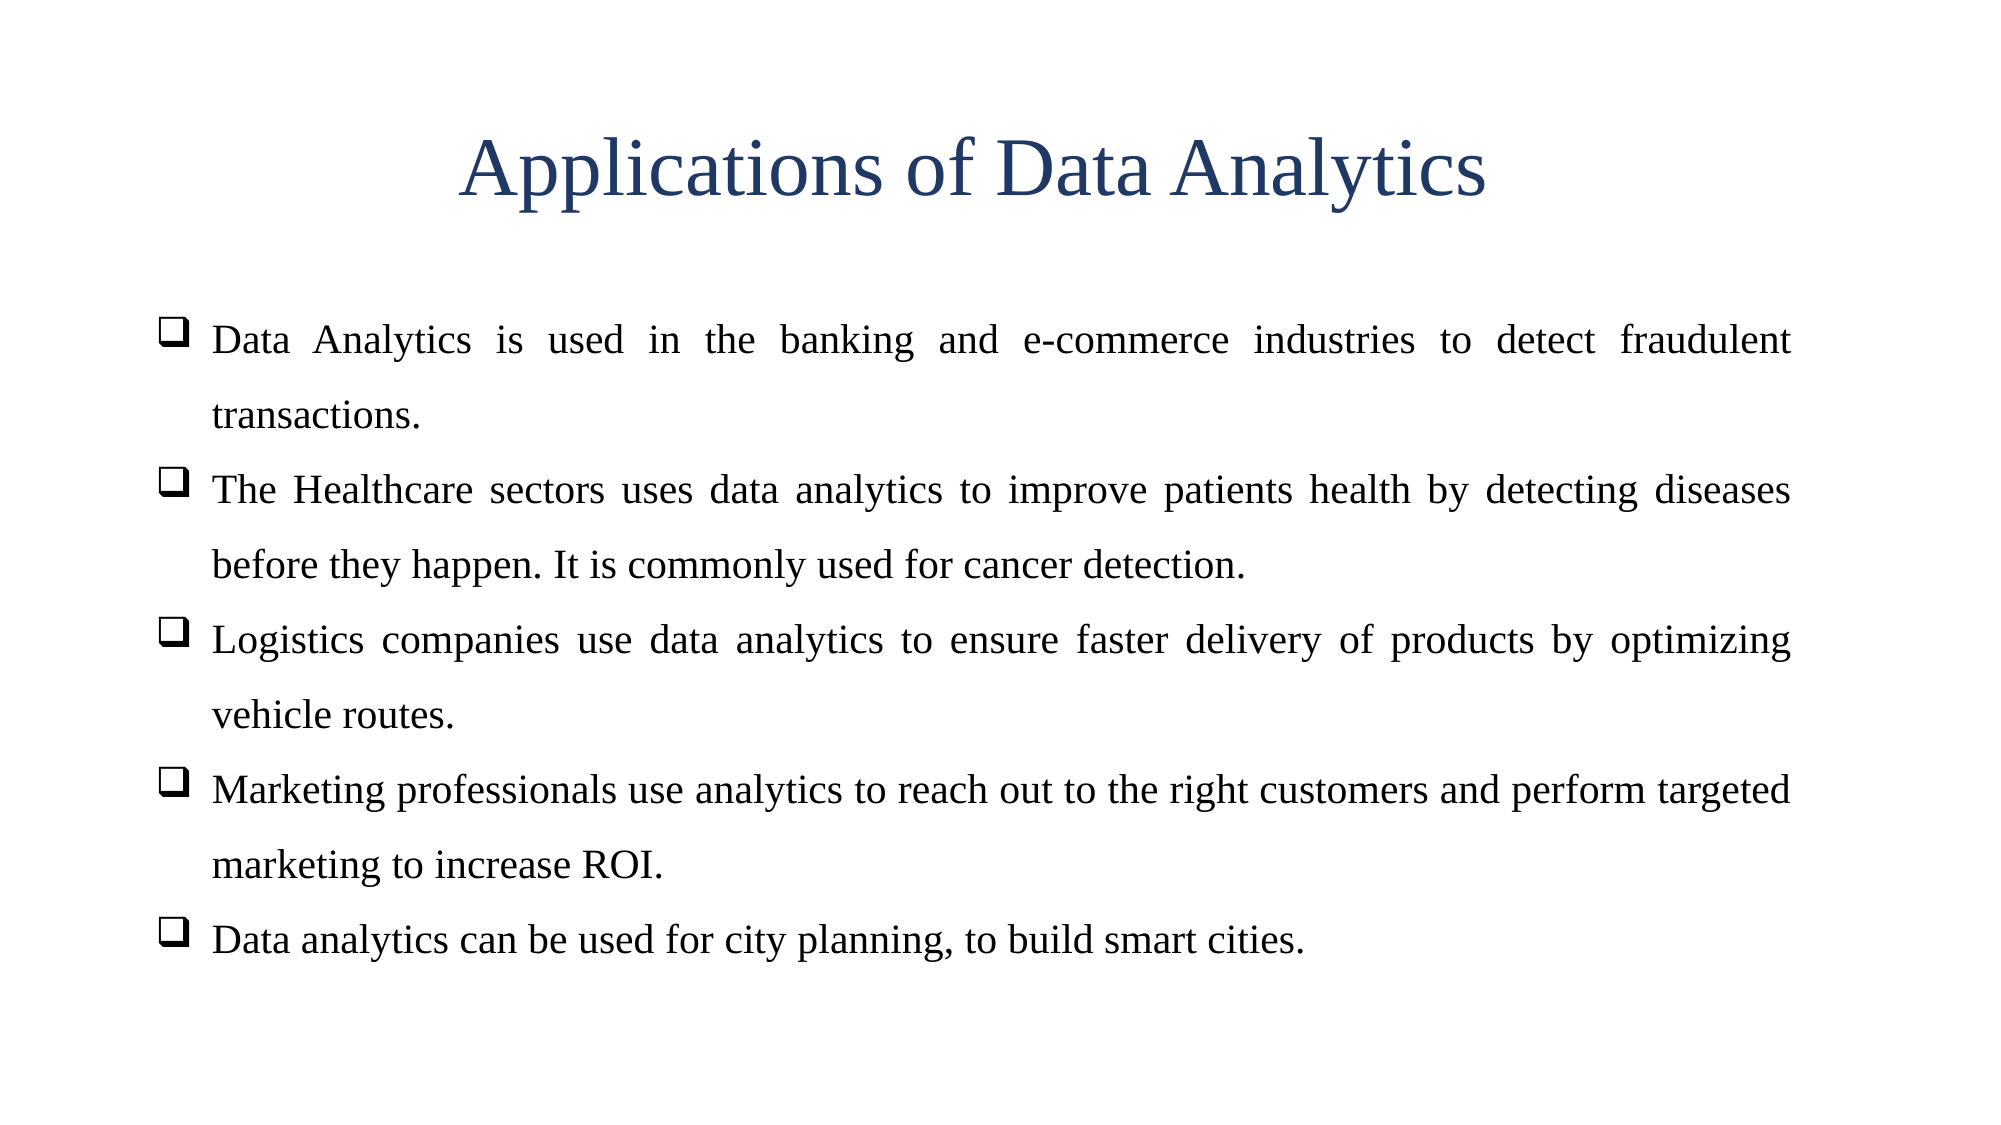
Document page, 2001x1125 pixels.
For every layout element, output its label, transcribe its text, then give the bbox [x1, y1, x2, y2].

text_box Applications of Data Analytics Data Analytics is used in the banking and e-commerce industries to detect fraudulent transactions. The Healthcare sectors uses data analytics to improve patients health by detecting diseases before they happen. It is commonly used for cancer detection. Logistics companies use data analytics to ensure faster delivery of products by optimizing vehicle routes. Marketing professionals use analytics to reach out to the right customers and perform targeted marketing to increase ROI. Data analytics can be used for city planning, to build smart cities. [140, 54, 1808, 970]
